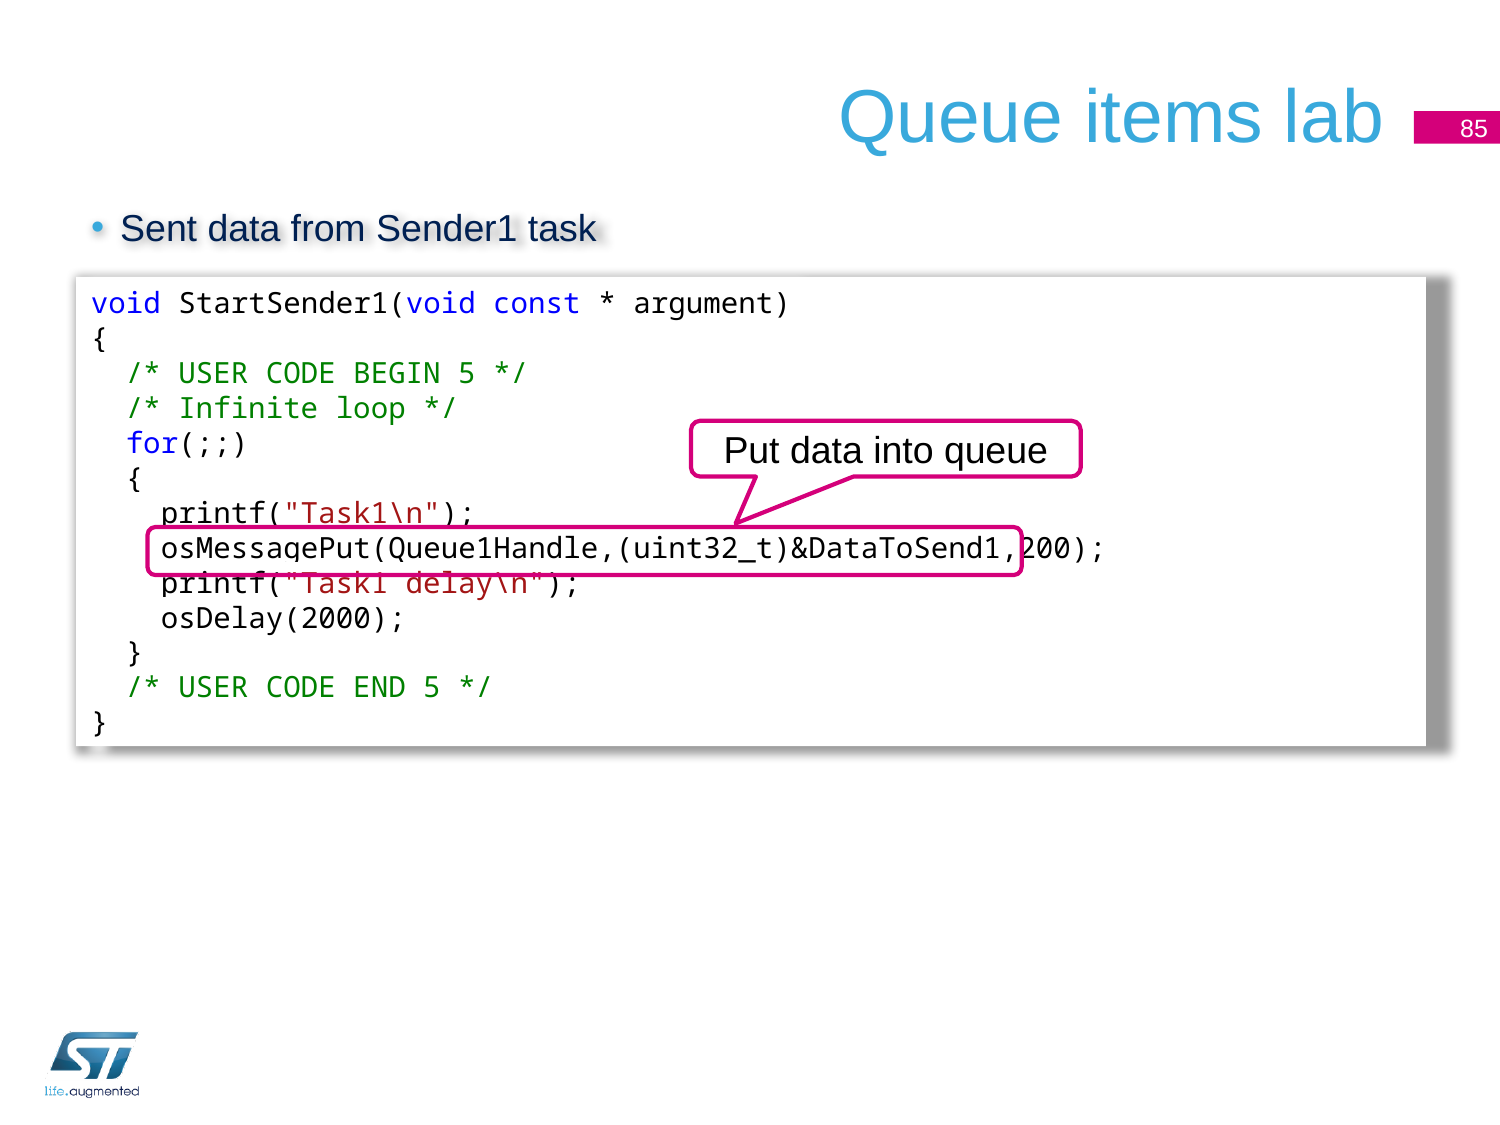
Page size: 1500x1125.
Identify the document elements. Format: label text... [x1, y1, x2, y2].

text_box Put data into queue [688, 418, 1083, 526]
text_box void StartSender1(void const * argument) { /* USER CODE BEGIN 5 */ /* Infinite loop */ for(;;) { printf("Task1\n"); osMessagePut(Queue1Handle,(uint32_t)&DataToSend1,200); printf("Task1 delay\n"); osDelay(2000); } /* USER CODE END 5 */ } [76, 276, 1426, 747]
title Queue items lab [75, 19, 1400, 194]
text_box [145, 524, 1024, 578]
slide_number 85 [1413, 111, 1500, 144]
list Sent data from Sender1 task [76, 196, 1427, 257]
picture [37, 1022, 147, 1104]
